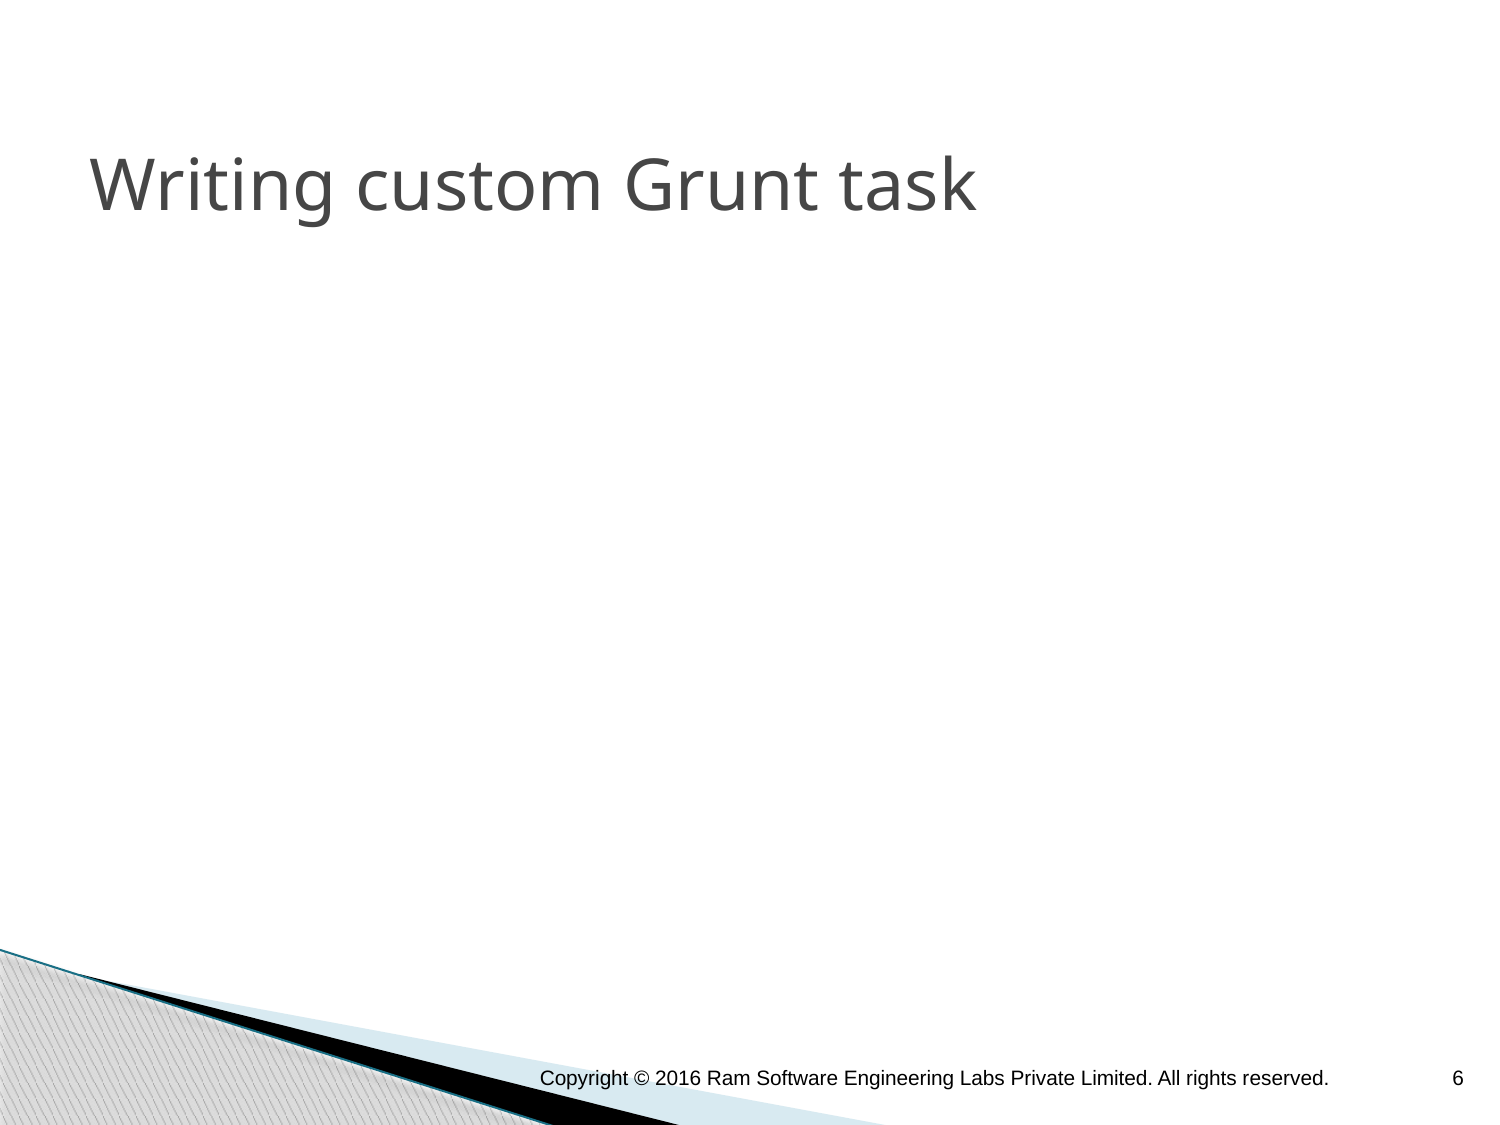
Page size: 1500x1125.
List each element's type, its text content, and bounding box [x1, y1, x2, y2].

slide_number 6 [1418, 1037, 1479, 1098]
title Writing custom Grunt task [75, 45, 1425, 233]
footer Copyright © 2016 Ram Software Engineering Labs Private Limited. All rights reserved. [525, 1037, 1363, 1098]
